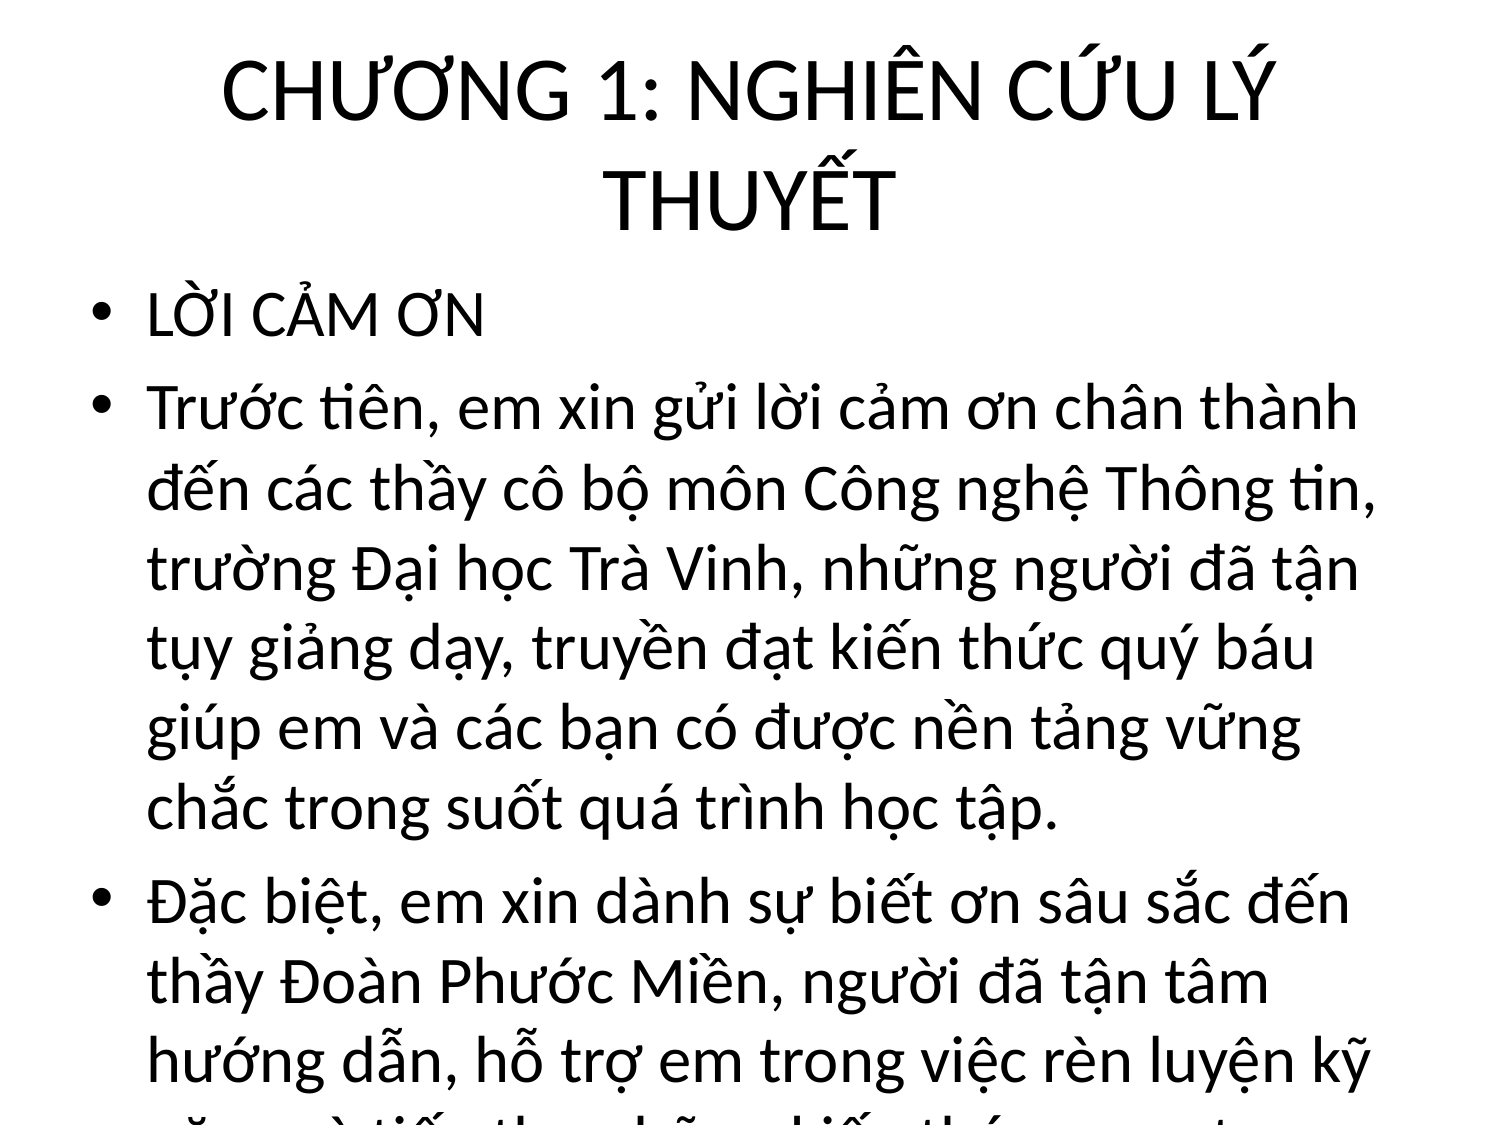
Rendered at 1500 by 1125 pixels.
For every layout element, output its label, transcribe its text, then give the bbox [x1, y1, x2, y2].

title CHƯƠNG 1: NGHIÊN CỨU LÝ THUYẾT [75, 45, 1425, 233]
list LỜI CẢM ƠN Trước tiên, em xin gửi lời cảm ơn chân thành đến các thầy cô bộ môn Công nghệ Thông tin, trường Đại học Trà Vinh, những người đã tận tụy giảng dạy, truyền đạt kiến thức quý báu giúp em và các bạn có được nền tảng vững chắc trong suốt quá trình học tập. Đặc biệt, em xin dành sự biết ơn sâu sắc đến thầy Đoàn Phước Miền, người đã tận tâm hướng dẫn, hỗ trợ em trong việc rèn luyện kỹ năng và tiếp thu những kiến thức quan trọng để hoàn thành đồ án này. Dù đã cố gắng hết sức, nhưng với vốn hiểu biết còn hạn chế, em khó tránh khỏi những sai sót trong nội dung cũng như cách trình bày. Em rất mong nhận được những góp ý và đánh giá từ các thầy cô để có thể cải thiện và hoàn thiện hơn đề tài của mình. Em xin trân trọng cảm ơn! MỤC LỤC DANH MỤC HÌNH ẢNH – BẢNG BIỂU TÓM TẮT CHUYÊN ĐỀ ASP.NET Về lý thuyết: Nắm vững kiến thức về ASP.NET. Hiểu rõ ngôn ngữ lập trình C#. Tìm hiểu các Control cơ bản và nâng cao trong ASP.NET. Hiểu đúng và áp dụng được khái niệm web service, để tạo một website quảng bá du lịch văn hóa. Nắm bắt quy trình xây dựng website bằng ASP.NET. Phân tích, thiết kế CSDL và bố cục của một website quảng bá văn hóa. Về thực hành: Sử dụng thành thạo các control cơ bản trong ASP.NET. Cài đặt Visual Studio 2022. Thành thạo thao tác với ADO.NET. Ứng dụng truy vấn và xử lý dữ liệu trên SQL Server. Thực hiện truy xuất và lưu trữ dữ liệu trong tập tin XML. Xây dựng và triển khai web service trong ASP.NET. Tạo web hiện đại thu hút sự chú ý và dễ sử dụng. MỞ ĐẦU Lý do chọn đề tài Lễ hội là một phần không thể thiếu trong đời sống văn hóa của người Khmer, thể hiện bản sắc dân tộc, tín ngưỡng và truyền thống lâu đời. Tuy nhiên, trong bối cảnh hội nhập và phát triển, nhiều lễ hội dần mai một, đặc biệt là đối với thế hệ trẻ – những người ít có cơ hội tiếp cận và hiểu sâu sắc về các giá trị truyền thống. Là một người con của dân tộc Khmer, em luôn trân trọng và mong muốn bảo tồn những giá trị văn hóa quý báu của cha ông. Vì vậy, em chọn đề tài "Xây dựng website giới thiệu các lễ hội của người dân tộc Khmer" với hy vọng có thể góp phần lưu giữ, quảng bá nét đẹp văn hóa dân tộc đến đông đảo cộng đồng, không chỉ trong nước mà còn trên thế giới. Hiện nay, công nghệ thông tin đóng vai trò quan trọng trong việc bảo tồn và phát huy giá trị văn hóa. Việc xây dựng một website chuyên biệt về lễ hội Khmer không chỉ giúp lưu trữ thông tin một cách hệ thống, mà còn tạo điều kiện để nhiều người dễ dàng tiếp cận, tìm hiểu về phong tục, tập quán và ý nghĩa của từng lễ hội. Bên cạnh đó, khi đời sống ngày càng hiện đại, một số phong tục, nghi lễ truyền thống có nguy cơ bị thay đổi hoặc lãng quên. Website này sẽ là cầu nối giúp thế hệ trẻ gìn giữ và phát huy bản sắc dân tộc, đồng thời tạo cơ hội để những người quan tâm có thể học hỏi, nghiên cứu sâu hơn về văn hóa Khmer. Mặc dù có rất nhiều tài liệu nói về lễ hội Khmer, nhưng đa phần chúng rời rạc, chưa có một hệ thống thông tin đầy đủ, dễ tiếp cận trên nền tảng trực tuyến. Hiện tại, các trang web về văn hóa Khmer còn hạn chế, chủ yếu là những bài viết nhỏ lẻ trên mạng xã hội hoặc một số trang thông tin chung chung. Điều này khiến cho việc tìm hiểu về lễ hội Khmer gặp nhiều khó khăn, đặc biệt đối với những ai không có điều kiện tiếp xúc trực tiếp với văn hóa Khmer. Chính vì vậy, việc xây dựng một website giới thiệu các lễ hội của người Khmer là một giải pháp hữu ích, không chỉ giúp bảo tồn giá trị văn hóa mà còn là kênh thông tin đáng tin cậy phục vụ cộng đồng. Mục đích Website "Giới thiệu các lễ hội của người dân tộc Khmer" được xây dựng nhằm: Lưu giữ và quảng bá các lễ hội truyền thống của người Khmer, giúp thế hệ trẻ hiểu và trân trọng văn hóa dân tộc. Cung cấp thông tin chính xác, dễ tiếp cận cho người dân, du khách và những ai quan tâm. Ứng dụng công nghệ để bảo tồn văn hóa, khắc phục tình trạng tài liệu rời rạc, khó tìm kiếm. Quảng bá nét đẹp văn hóa Khmer đến cộng đồng trong và ngoài nước. Tạo nền tảng để phát triển và mở rộng nội dung trong tương lai. Đối tượng và phạm vi nghiên cứu Đối tượng nghiên cứu: Đề tài tập trung nghiên cứu về công nghệ ASP.NET, bao gồm kiến trúc hệ thống, cách xây dựng ứng dụng web động, quản lý giao diện, xử lý sự kiện và kết nối cơ sở dữ liệu (CSDL). Phạm vi nghiên cứu: Phạm vi nội dung: Nghiên cứu và ứng dụng ASP.NET Web Forms để xây dựng website. Xây dựng và quản lý cơ sở dữ liệu bằng SQL Server, sử dụng ADO.NET để kết nối và truy vấn dữ liệu. Triển khai các tính năng quản lý dữ liệu như đăng ký, đăng nhập, lưu trữ và truy xuất thông tin. Ứng dụng Web Services để hỗ trợ giao tiếp giữa các thành phần trong hệ thống. Phạm vi công nghệ: Sử dụng C# làm ngôn ngữ lập trình chính. Xây dựng và quản lý CSDL trên SQL Server Management Studio (SSMS). Môi trường phát triển: Visual Studio 2022 kết hợp XAMPP để kiểm tra trên localhost. [75, 262, 1425, 1005]
